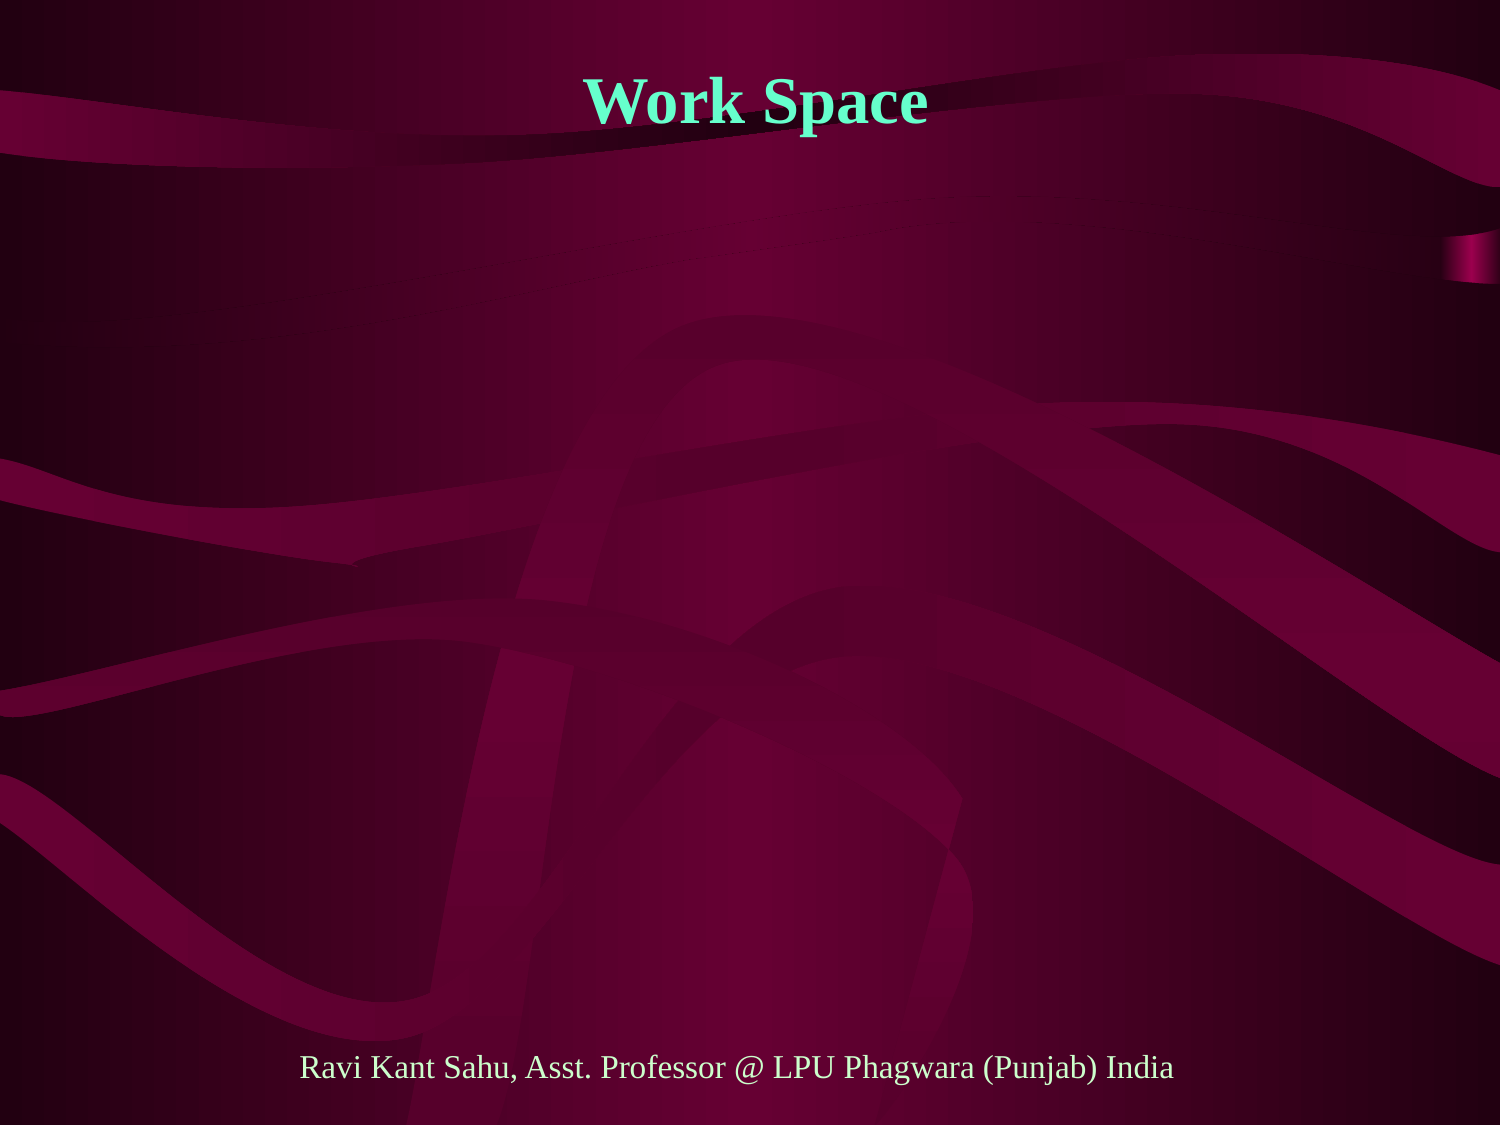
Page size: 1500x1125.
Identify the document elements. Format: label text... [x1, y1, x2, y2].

footer Ravi Kant Sahu, Asst. Professor @ LPU Phagwara (Punjab) India [162, 1025, 1313, 1100]
text_box Work Space [349, 49, 1163, 145]
